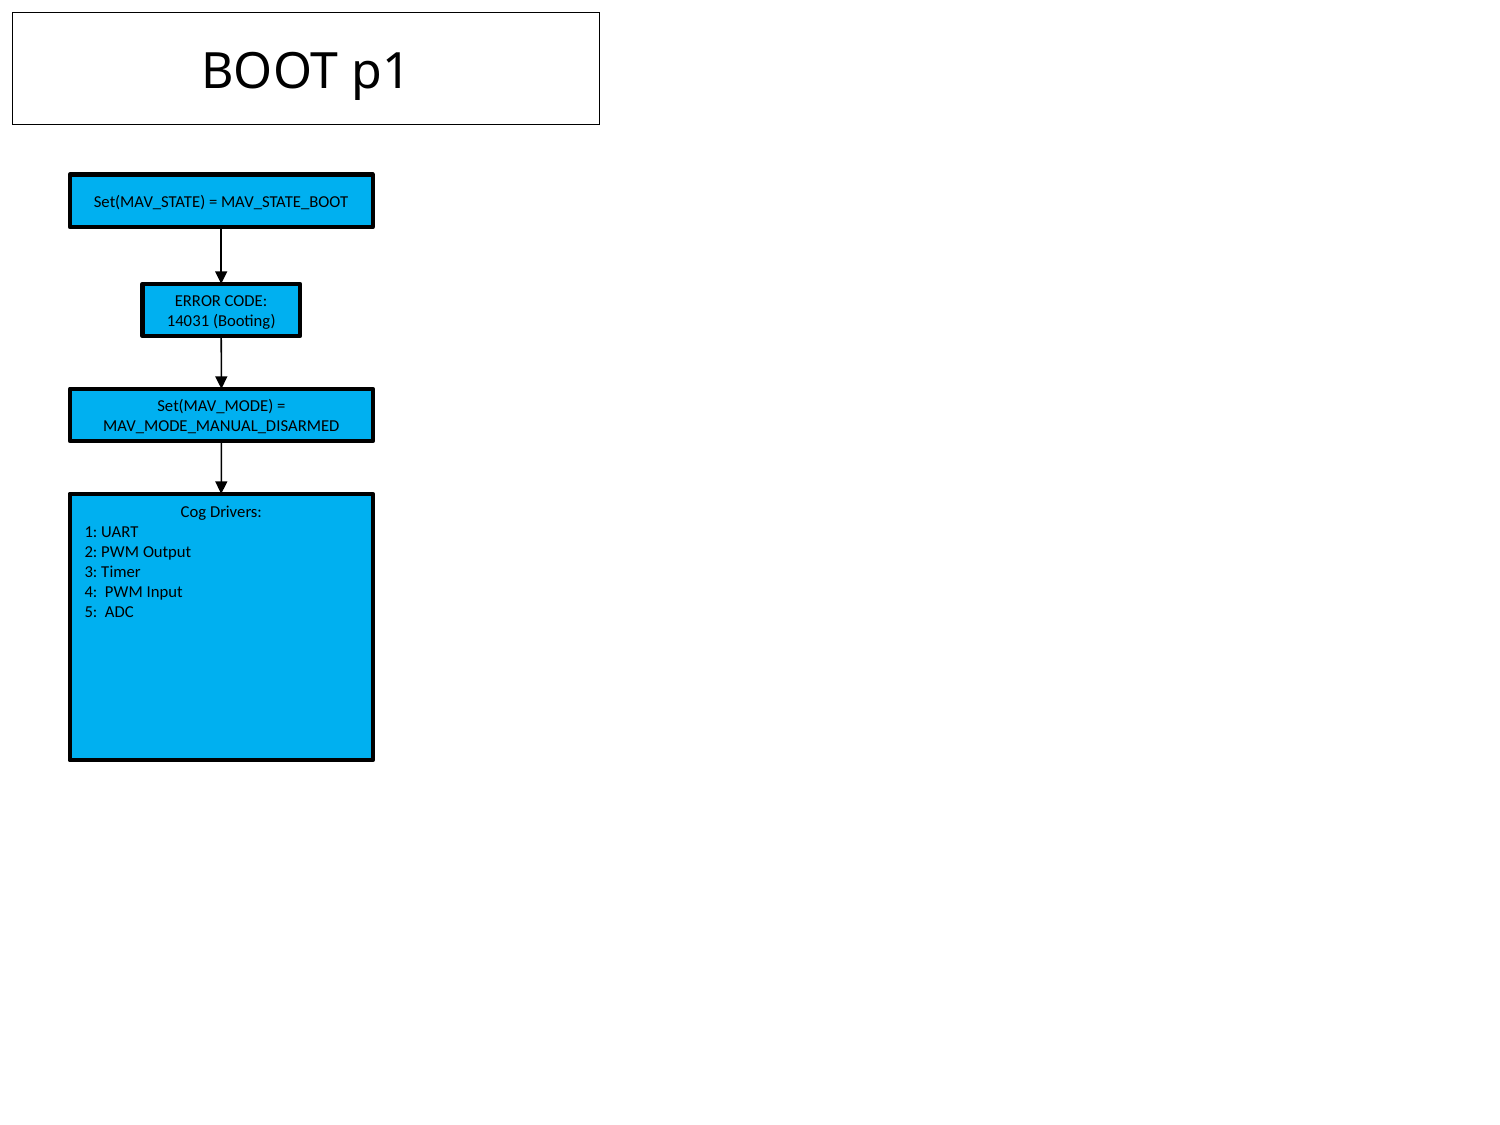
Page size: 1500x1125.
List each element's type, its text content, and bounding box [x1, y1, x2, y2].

text_box ERROR CODE: 14031 (Booting) [140, 282, 302, 338]
title BOOT p1 [12, 12, 600, 125]
text_box Set(MAV_STATE) = MAV_STATE_BOOT [68, 172, 375, 229]
text_box Set(MAV_MODE) = MAV_MODE_MANUAL_DISARMED [68, 387, 375, 443]
text_box Cog Drivers: 1: UART 2: PWM Output 3: Timer 4: PWM Input 5: ADC [68, 492, 375, 762]
